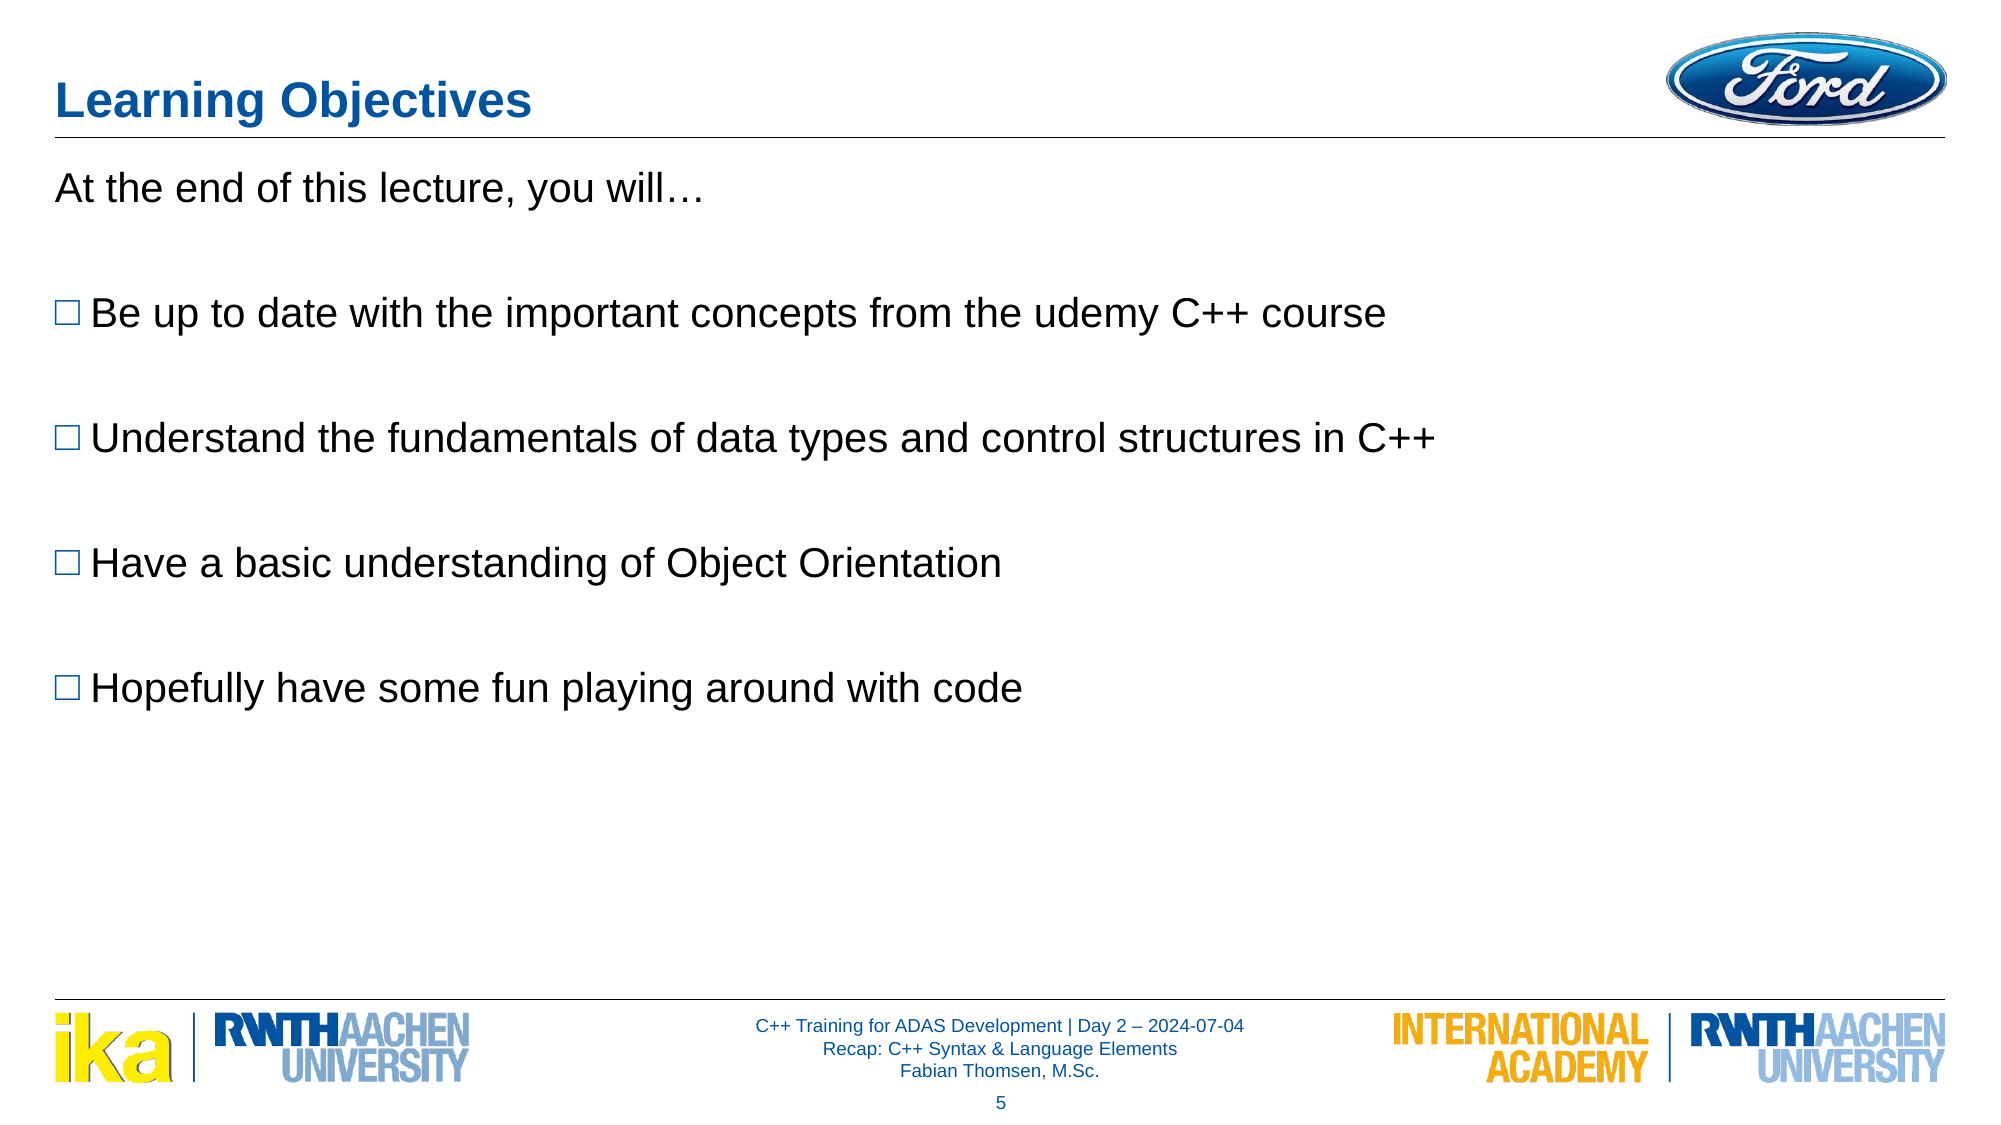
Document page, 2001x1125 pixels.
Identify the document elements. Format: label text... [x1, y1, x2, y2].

picture [55, 1012, 469, 1083]
list Learning Objectives [55, 7, 1945, 129]
picture [1394, 1012, 1945, 1083]
slide_number 5 [962, 1082, 1040, 1122]
list At the end of this lecture, you will… Be up to date with the important concepts from the udemy C++ course Understand the fundamentals of data types and control structures in C++ Have a basic understanding of Object Orientation Hopefully have some fun playing around with code [54, 160, 1945, 976]
